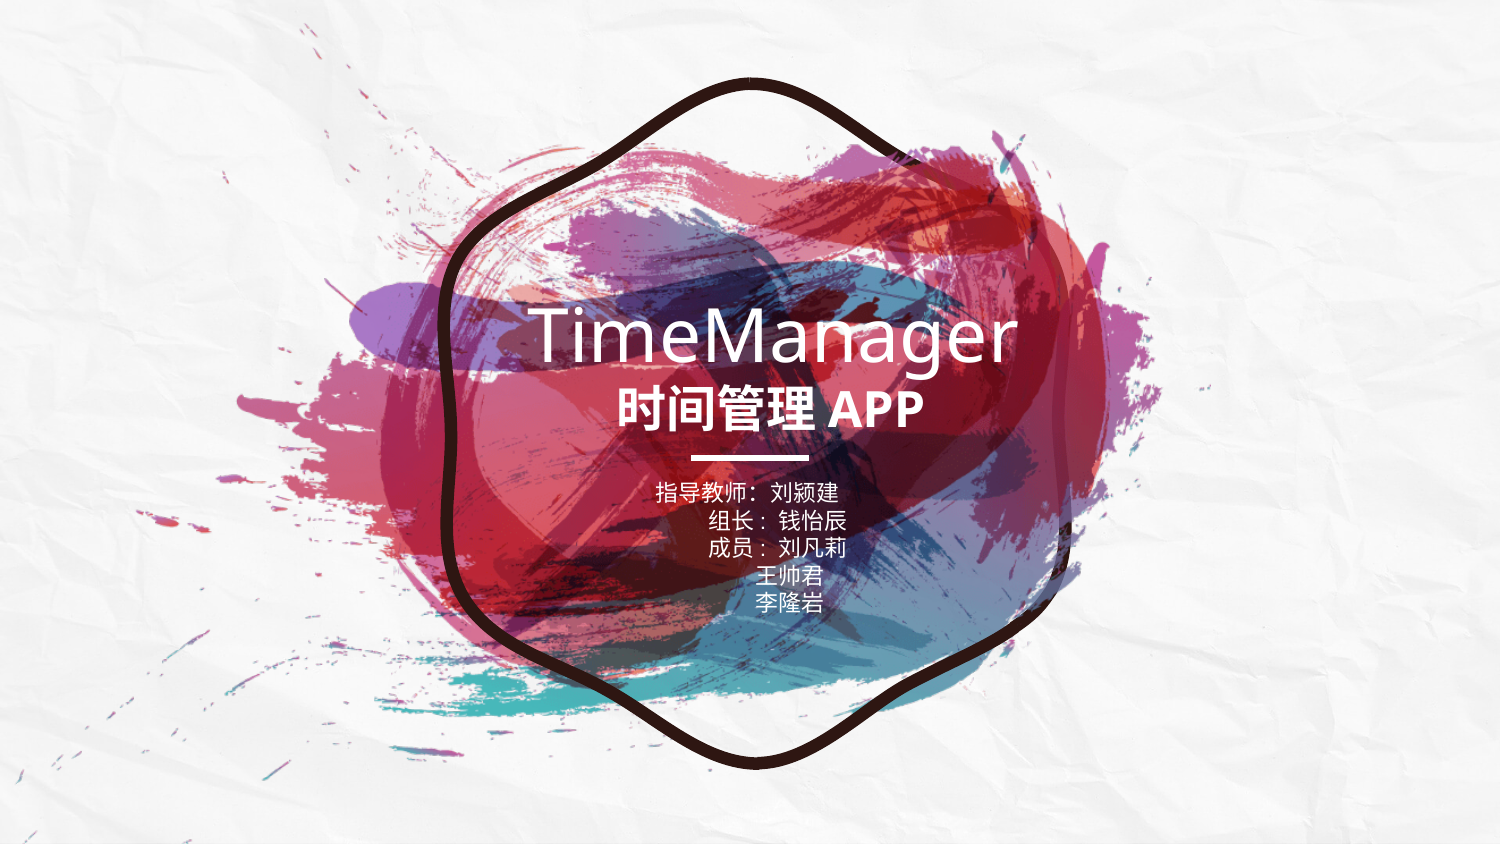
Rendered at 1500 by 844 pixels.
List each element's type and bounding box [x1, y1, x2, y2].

picture [0, 0, 1211, 844]
